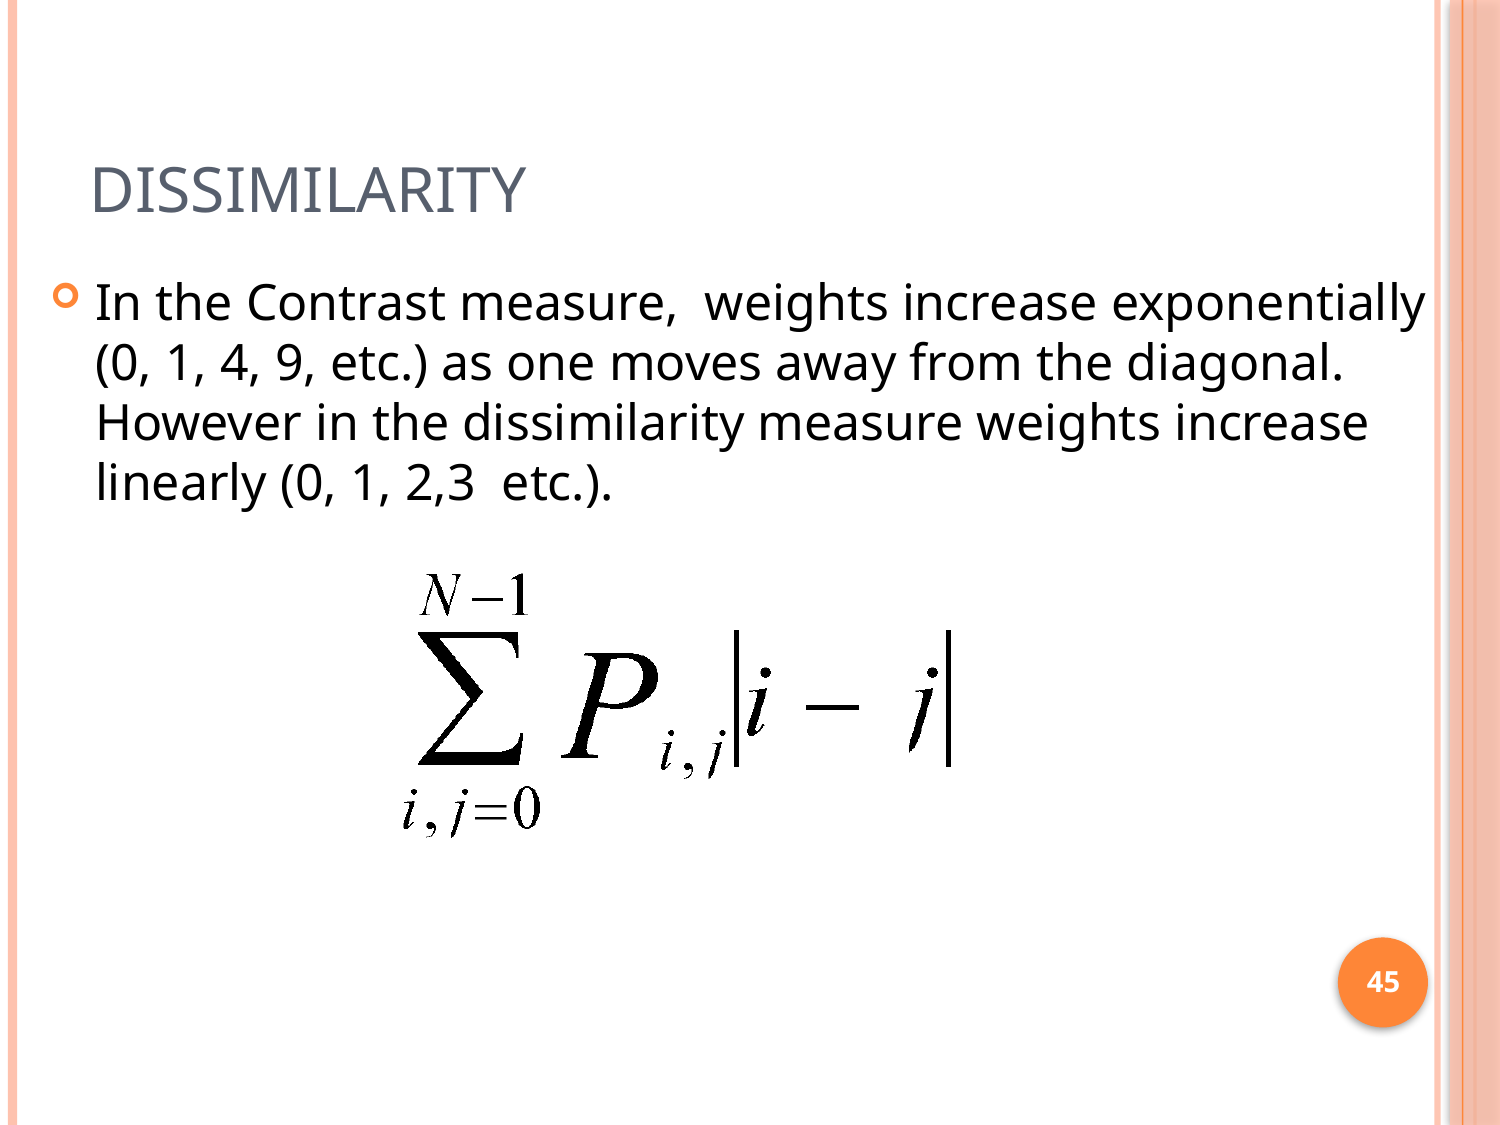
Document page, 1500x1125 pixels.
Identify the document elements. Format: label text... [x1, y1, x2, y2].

slide_number 45 [1333, 940, 1434, 1027]
picture [386, 550, 974, 866]
title Dissimilarity [75, 45, 1300, 233]
list In the Contrast measure, weights increase exponentially (0, 1, 4, 9, etc.) as one moves away from the diagonal. However in the dissimilarity measure weights increase linearly (0, 1, 2,3 etc.). [35, 262, 1461, 1062]
